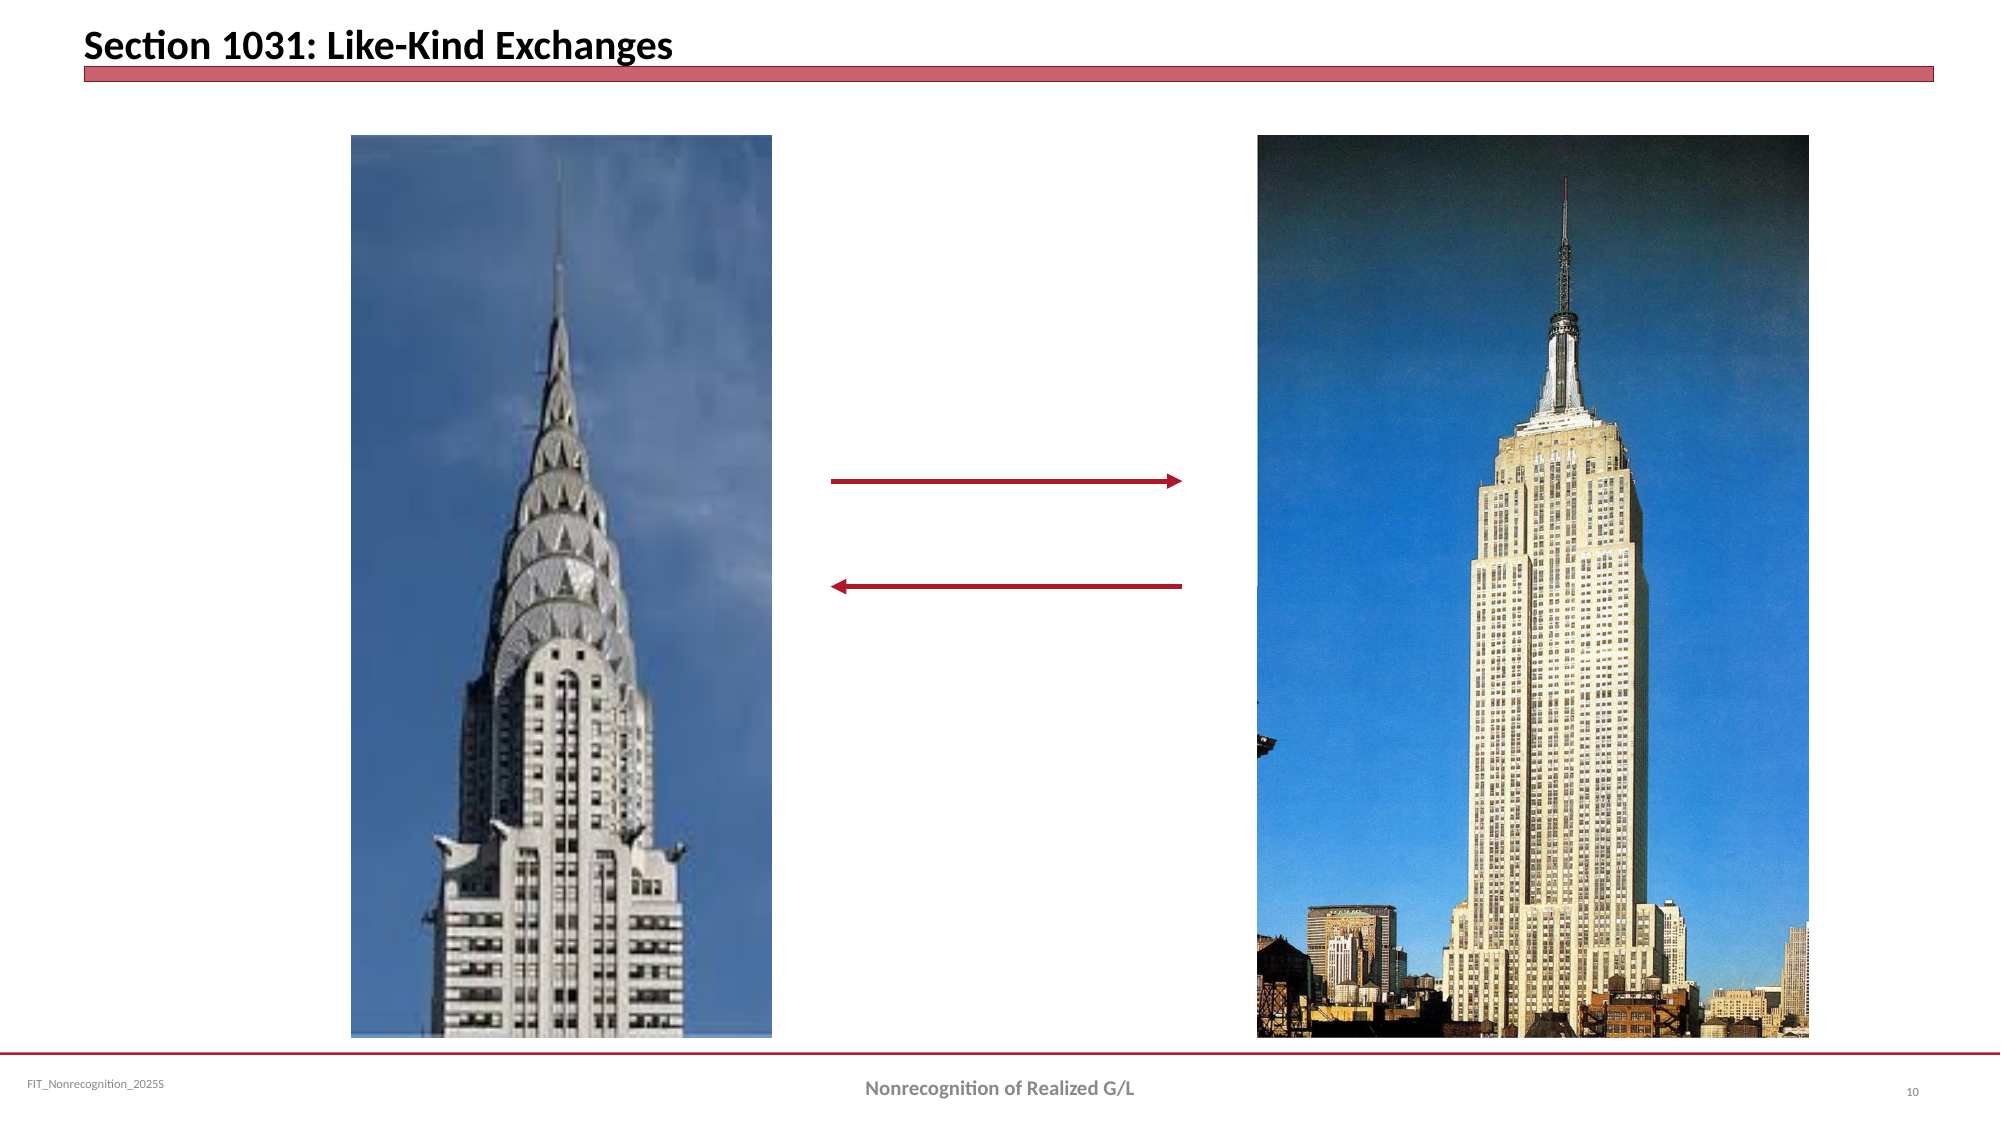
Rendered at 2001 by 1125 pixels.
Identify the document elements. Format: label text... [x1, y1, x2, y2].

slide_number 10 [1834, 1061, 1934, 1122]
picture [351, 135, 772, 1038]
picture [1257, 135, 1809, 1038]
footer Nonrecognition of Realized G/L [683, 1056, 1317, 1117]
title Section 1031: Like-Kind Exchanges [83, 8, 1350, 69]
